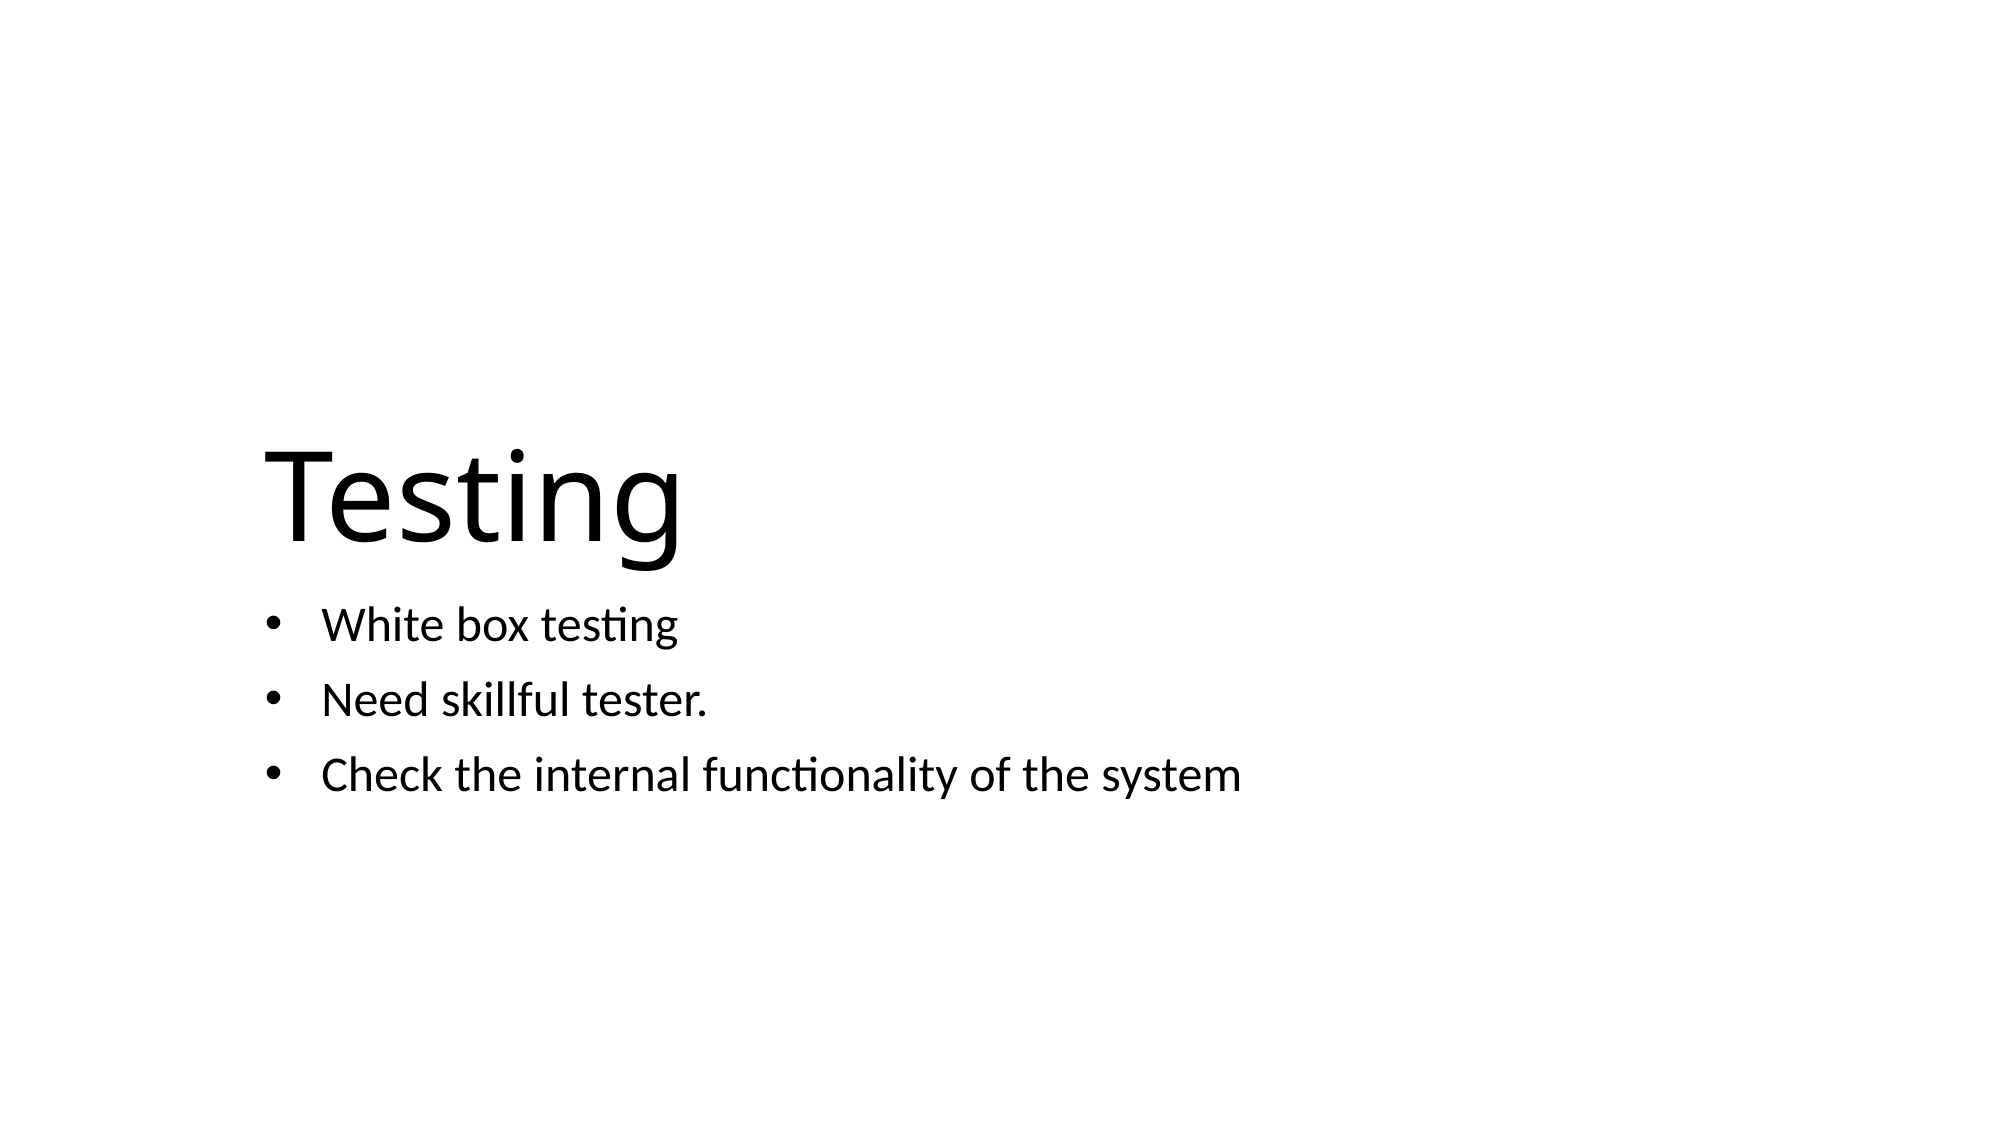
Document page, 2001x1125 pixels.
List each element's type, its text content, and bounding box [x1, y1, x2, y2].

title Testing [249, 184, 1750, 576]
subtitle White box testing Need skillful tester. Check the internal functionality of the system [249, 590, 1750, 863]
